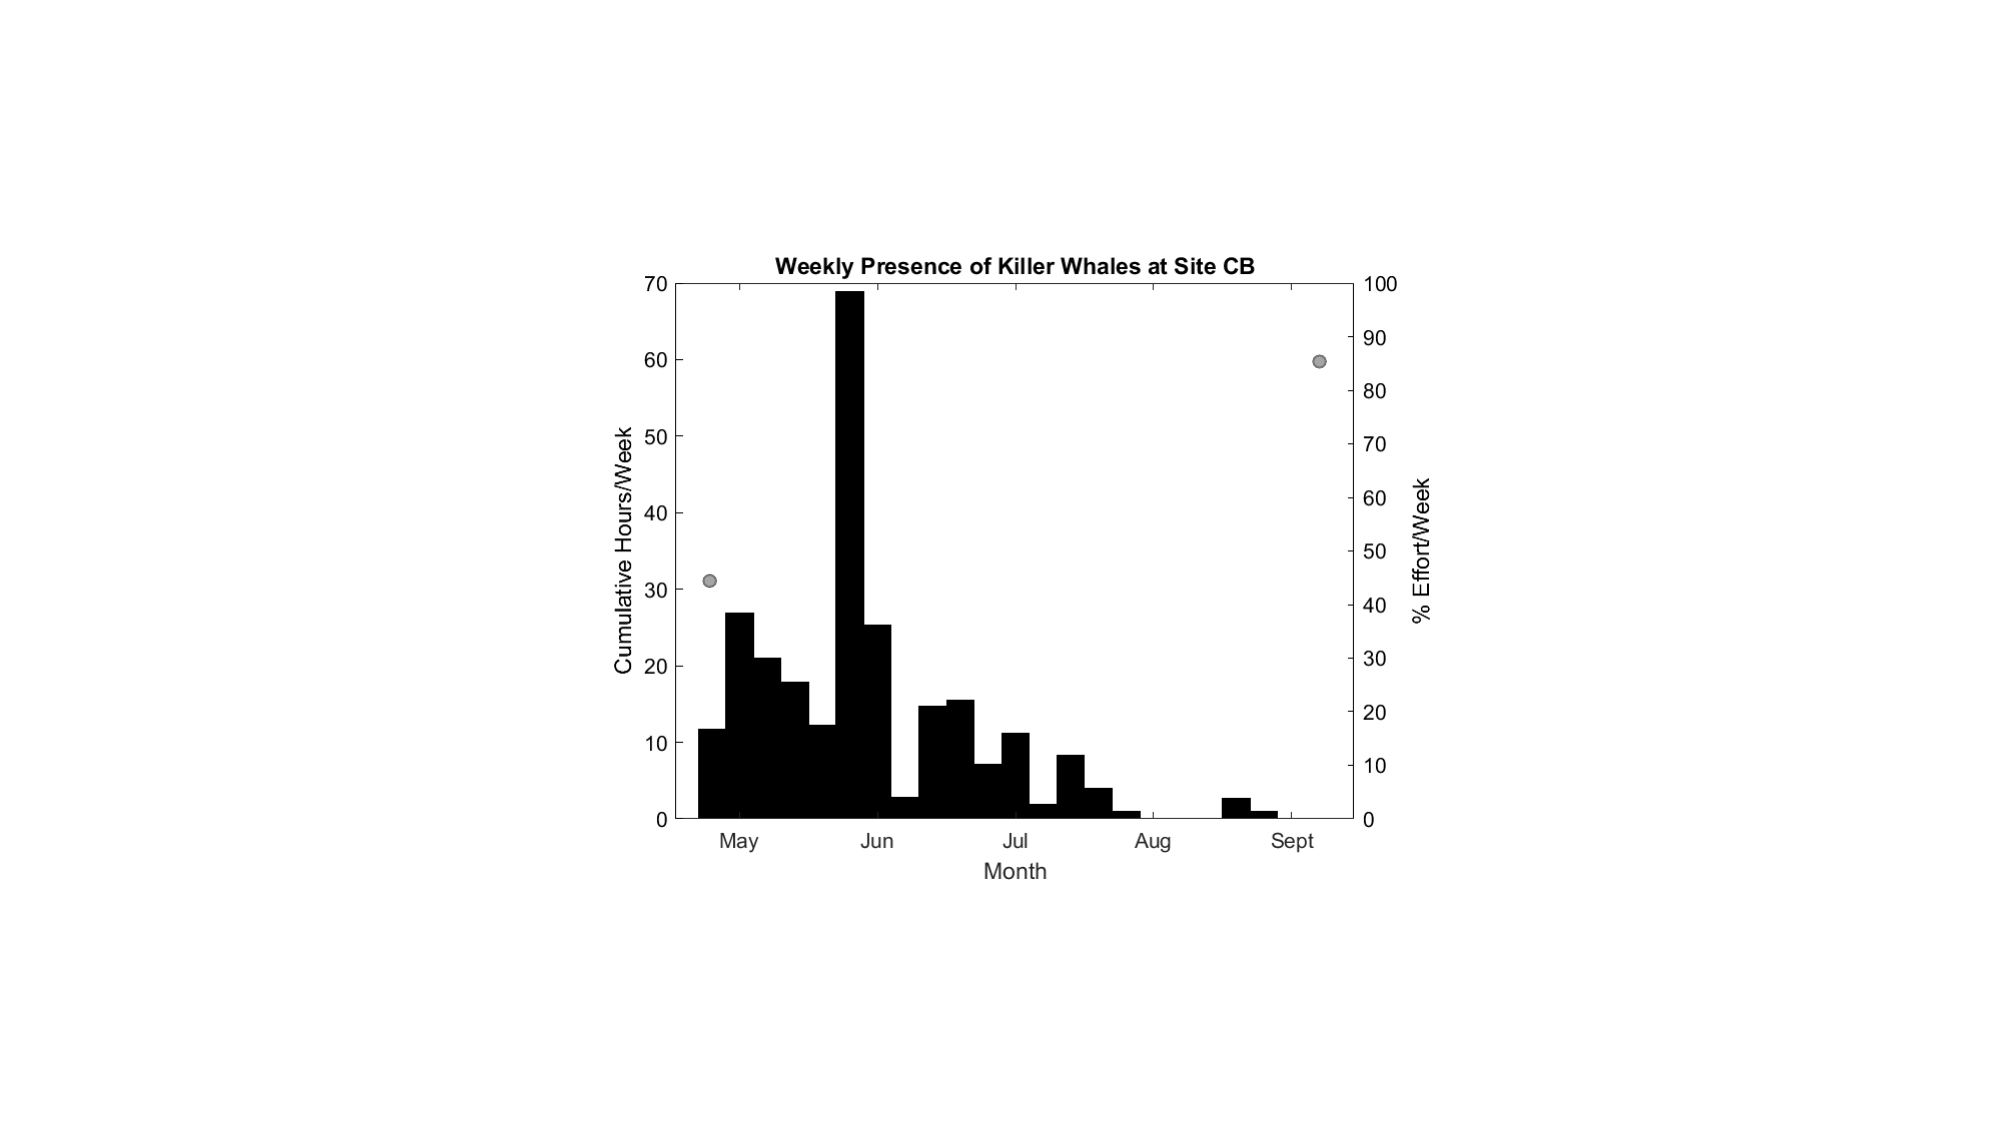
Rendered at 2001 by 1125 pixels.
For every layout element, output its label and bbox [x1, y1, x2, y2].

text_box [562, 234, 1438, 891]
